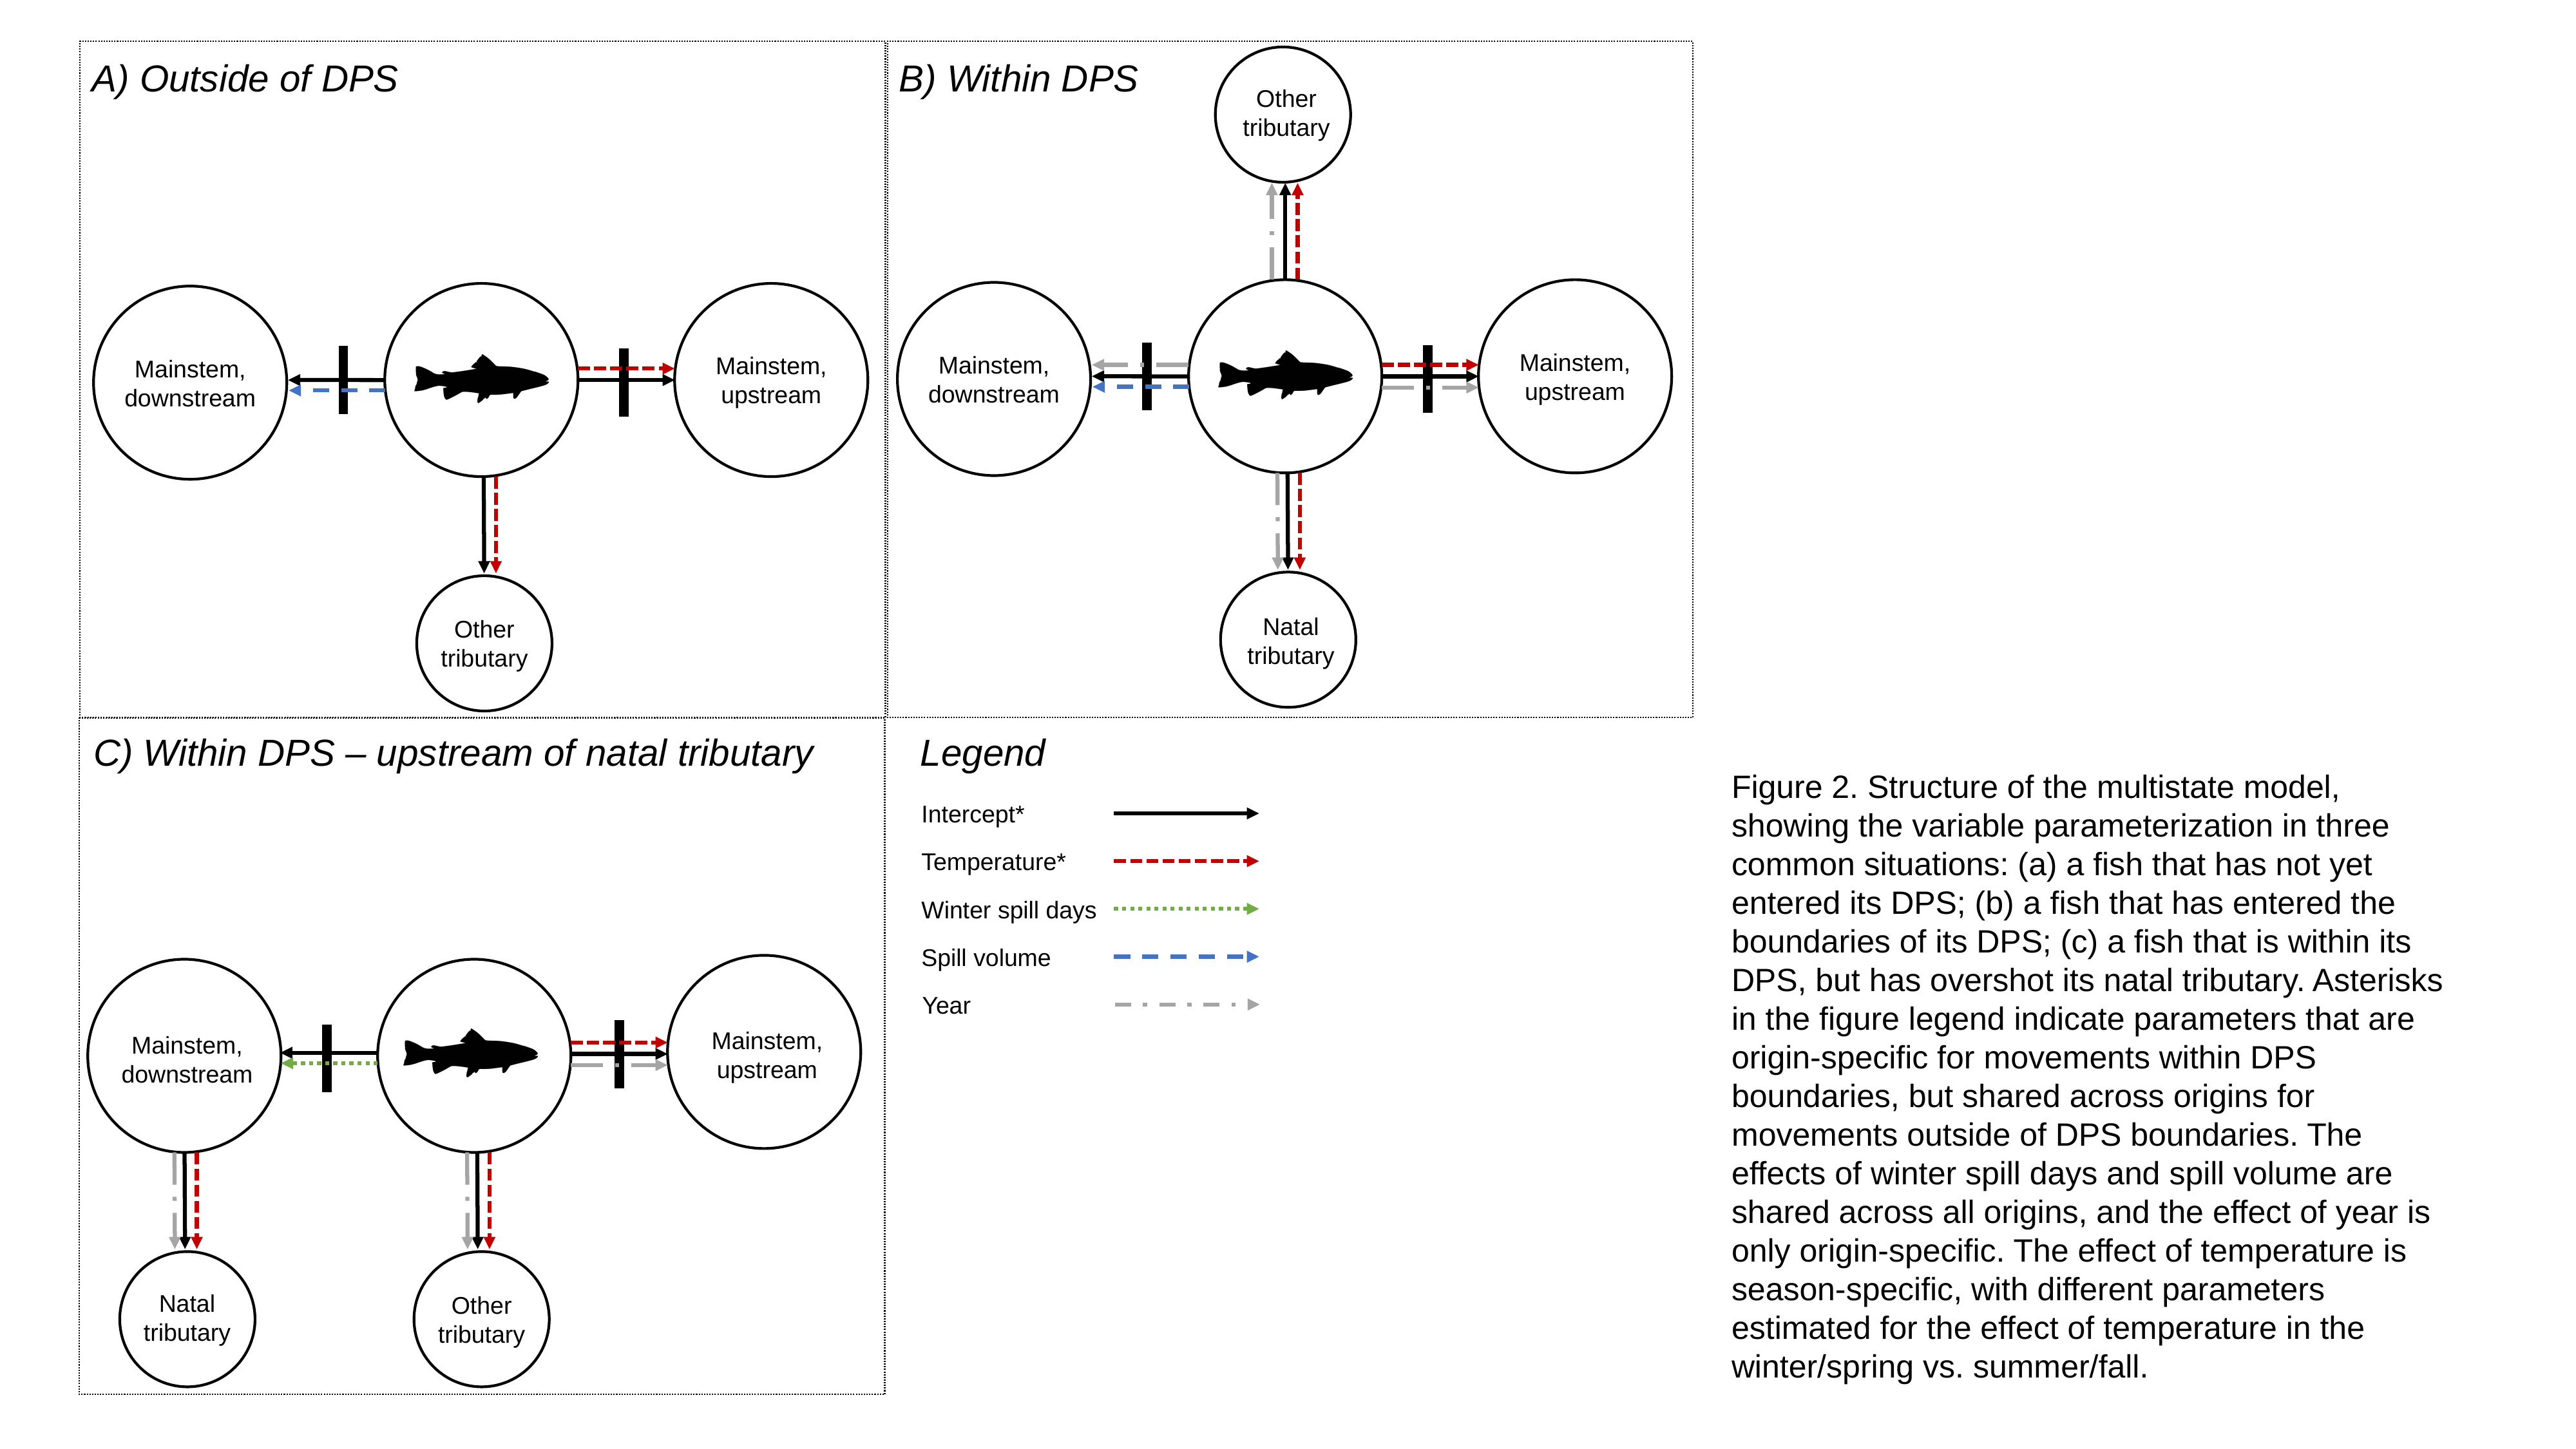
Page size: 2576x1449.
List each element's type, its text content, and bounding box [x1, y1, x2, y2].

text_box Mainstem, upstream [701, 346, 841, 413]
text_box Mainstem, downstream [107, 348, 274, 416]
text_box Year [912, 985, 1127, 1024]
text_box [425, 677, 544, 712]
text_box Intercept* [911, 793, 1127, 833]
picture [414, 354, 549, 403]
text_box Other tributary [414, 609, 555, 677]
text_box Spill volume [911, 937, 1127, 976]
text_box [384, 283, 579, 478]
text_box [79, 41, 886, 718]
text_box Winter spill days [911, 889, 1127, 928]
picture [1218, 350, 1353, 399]
text_box A) Outside of DPS [82, 49, 431, 104]
text_box Legend [910, 723, 1312, 779]
picture [403, 1028, 538, 1077]
text_box [425, 575, 544, 609]
text_box [887, 41, 1693, 718]
text_box [93, 285, 288, 480]
text_box [79, 717, 886, 1395]
text_box C) Within DPS – upstream of natal tributary [84, 723, 868, 779]
text_box Figure 2. Structure of the multistate model, showing the variable parameterization in three common situations: (a) a fish that has not yet entered its DPS; (b) a fish that has entered the boundaries of its DPS; (c) a fish that is within its DPS, but has overshot its natal tributary. Asterisks in the figure legend indicate parameters that are origin-specific for movements within DPS boundaries, but shared across origins for movements outside of DPS boundaries. The effects of winter spill days and spill volume are shared across all origins, and the effect of year is only origin-specific. The effect of temperature is season-specific, with different parameters estimated for the effect of temperature in the winter/spring vs. summer/fall. [1722, 761, 2476, 1390]
text_box B) Within DPS [890, 49, 1182, 104]
text_box [674, 283, 869, 478]
text_box Temperature* [911, 841, 1127, 880]
